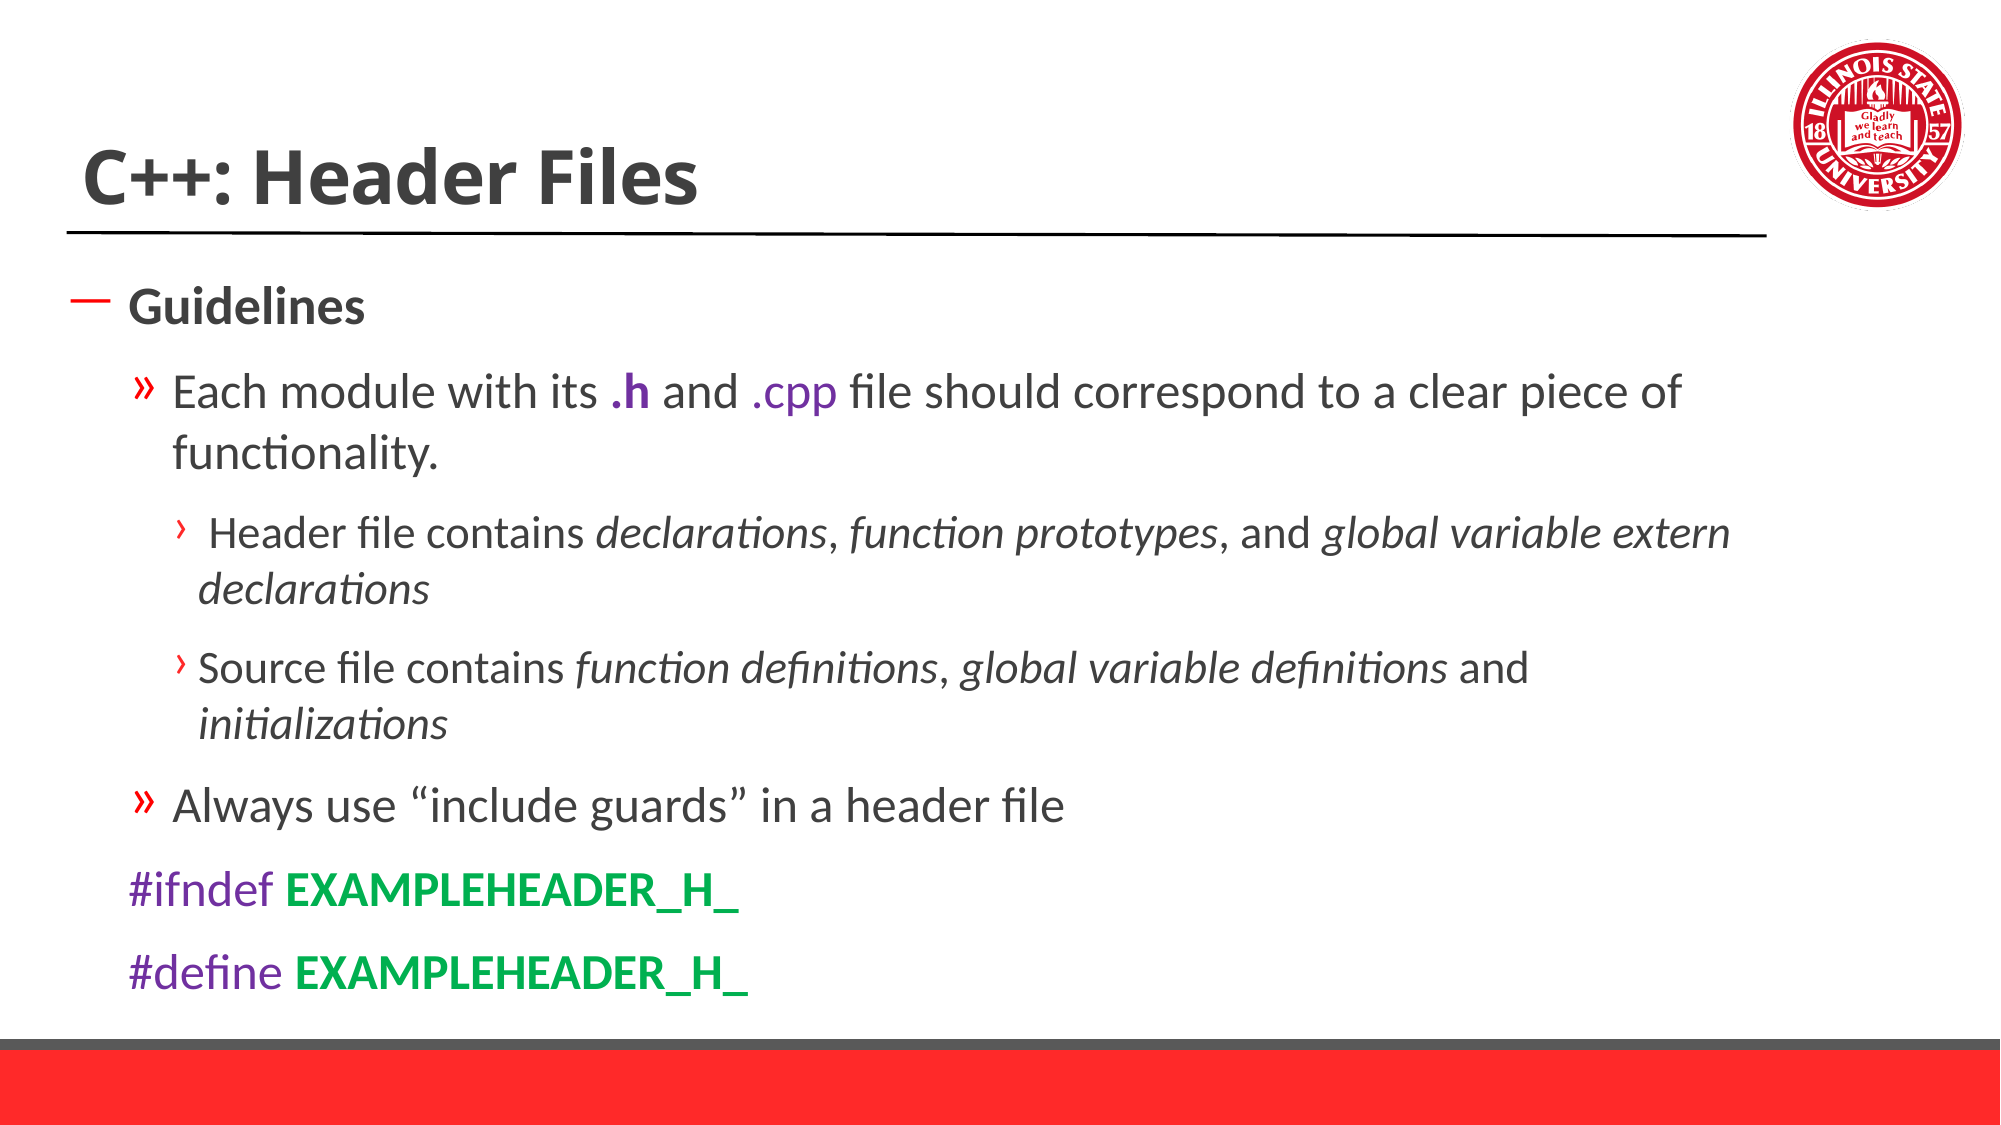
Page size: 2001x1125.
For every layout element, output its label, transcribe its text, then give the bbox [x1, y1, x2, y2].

title C++: Header Files [66, 0, 1767, 228]
picture [1789, 39, 1965, 211]
list Guidelines Each module with its .h and .cpp file should correspond to a clear piece of functionality. Header file contains declarations, function prototypes, and global variable extern declarations Source file contains function definitions, global variable definitions and initializations Always use “include guards” in a header file #ifndef EXAMPLEHEADER_H_ #define EXAMPLEHEADER_H_ [66, 262, 1767, 1013]
